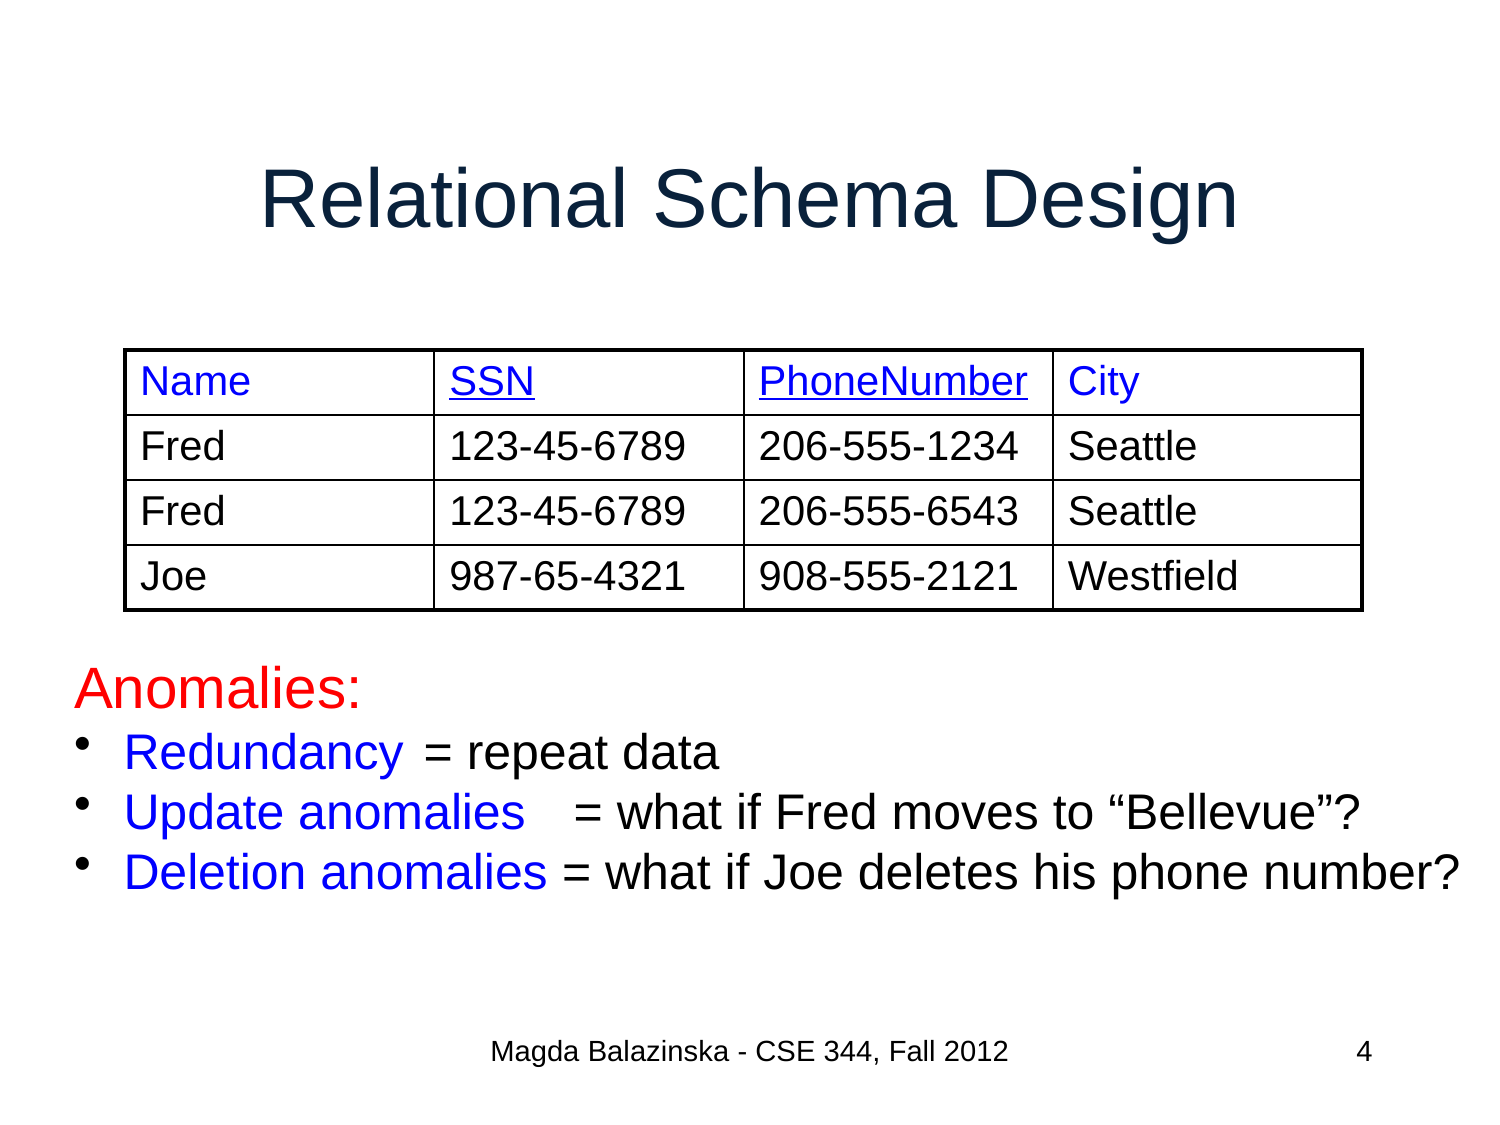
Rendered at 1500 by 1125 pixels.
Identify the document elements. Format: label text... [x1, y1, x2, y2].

title Relational Schema Design [112, 99, 1388, 288]
table_cell Fred [127, 416, 433, 479]
text_box Anomalies: Redundancy = repeat data Update anomalies = what if Fred moves to “Bellevue”? Deletion anomalies = what if Joe deletes his phone number? [59, 642, 1476, 908]
table_cell Westfield [1054, 546, 1360, 608]
table_cell Seattle [1054, 416, 1360, 479]
table_cell 908-555-2121 [745, 546, 1052, 608]
table_header SSN [435, 352, 743, 414]
table_cell Fred [127, 481, 433, 544]
table_header PhoneNumber [745, 352, 1052, 414]
footer Magda Balazinska - CSE 344, Fall 2012 [474, 1024, 1026, 1101]
table_cell 123-45-6789 [435, 416, 743, 479]
table_header City [1054, 352, 1360, 414]
table_header Name [127, 352, 433, 414]
table_cell Joe [127, 546, 433, 608]
slide_number 4 [1074, 1024, 1388, 1101]
table_cell 987-65-4321 [435, 546, 743, 608]
table_cell 206-555-6543 [745, 481, 1052, 544]
table_cell 206-555-1234 [745, 416, 1052, 479]
table_cell Seattle [1054, 481, 1360, 544]
table_cell 123-45-6789 [435, 481, 743, 544]
